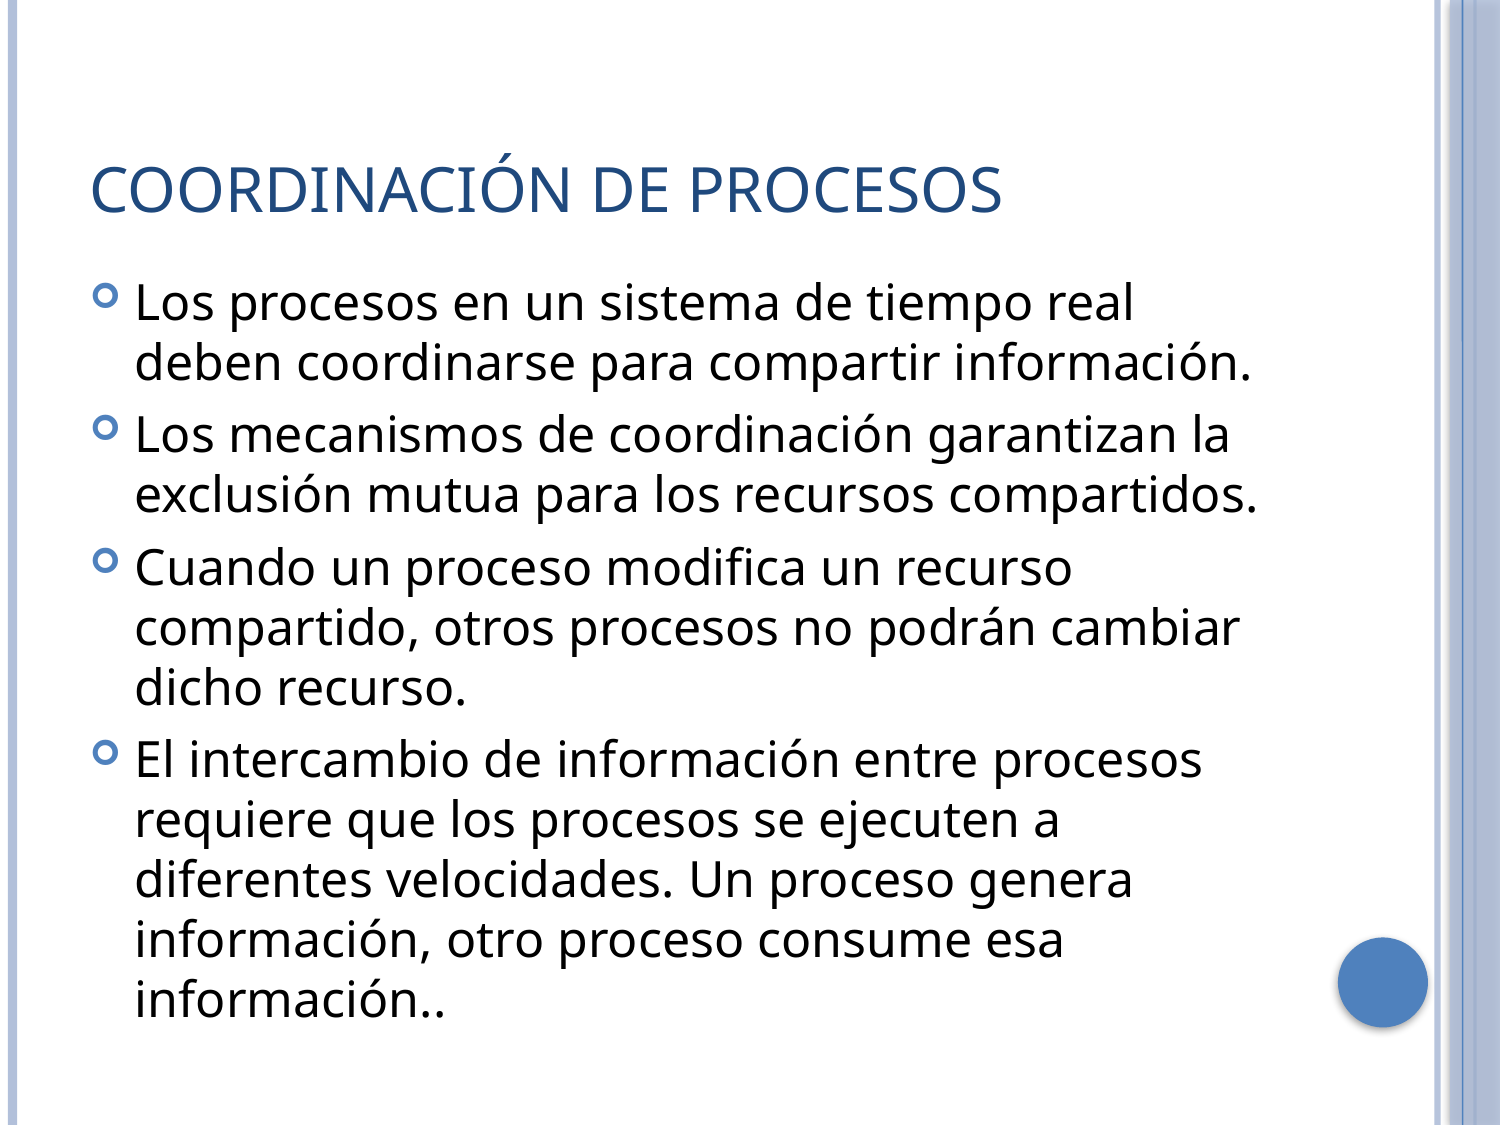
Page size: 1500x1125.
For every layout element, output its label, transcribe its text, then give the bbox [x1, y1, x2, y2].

list Los procesos en un sistema de tiempo real deben coordinarse para compartir información. Los mecanismos de coordinación garantizan la exclusión mutua para los recursos compartidos. Cuando un proceso modifica un recurso compartido, otros procesos no podrán cambiar dicho recurso. El intercambio de información entre procesos requiere que los procesos se ejecuten a diferentes velocidades. Un proceso genera información, otro proceso consume esa información.. [75, 262, 1300, 1062]
title Coordinación de procesos [75, 45, 1300, 233]
